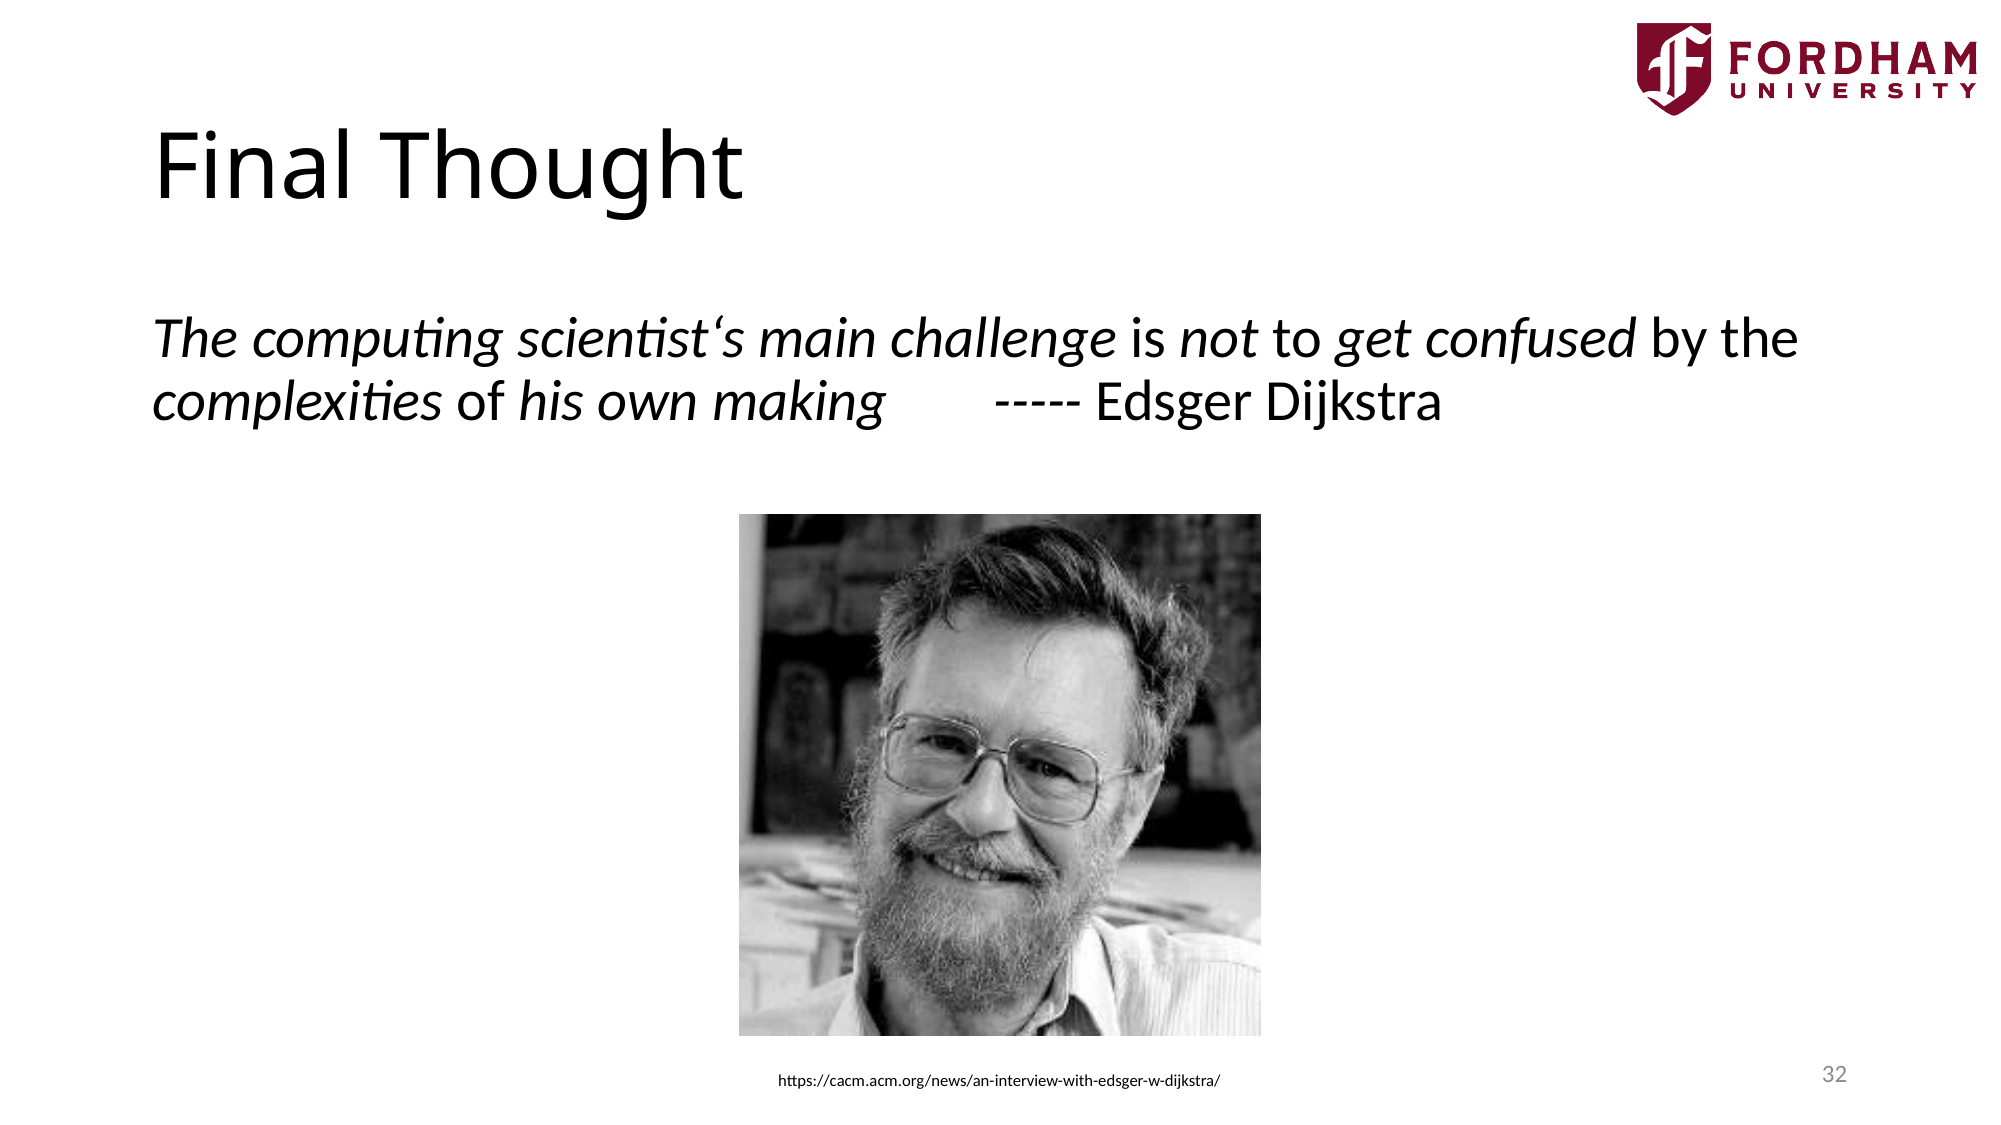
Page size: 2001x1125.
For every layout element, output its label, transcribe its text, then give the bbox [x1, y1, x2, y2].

picture [1637, 23, 1977, 116]
picture [739, 514, 1261, 1036]
text_box https://cacm.acm.org/news/an-interview-with-edsger-w-dijkstra/ [763, 1062, 1237, 1098]
list The computing scientist‘s main challenge is not to get confused by the complexities of his own making ----- Edsger Dijkstra [137, 299, 1863, 1014]
title Final Thought [137, 59, 1863, 278]
slide_number 32 [1412, 1042, 1863, 1103]
